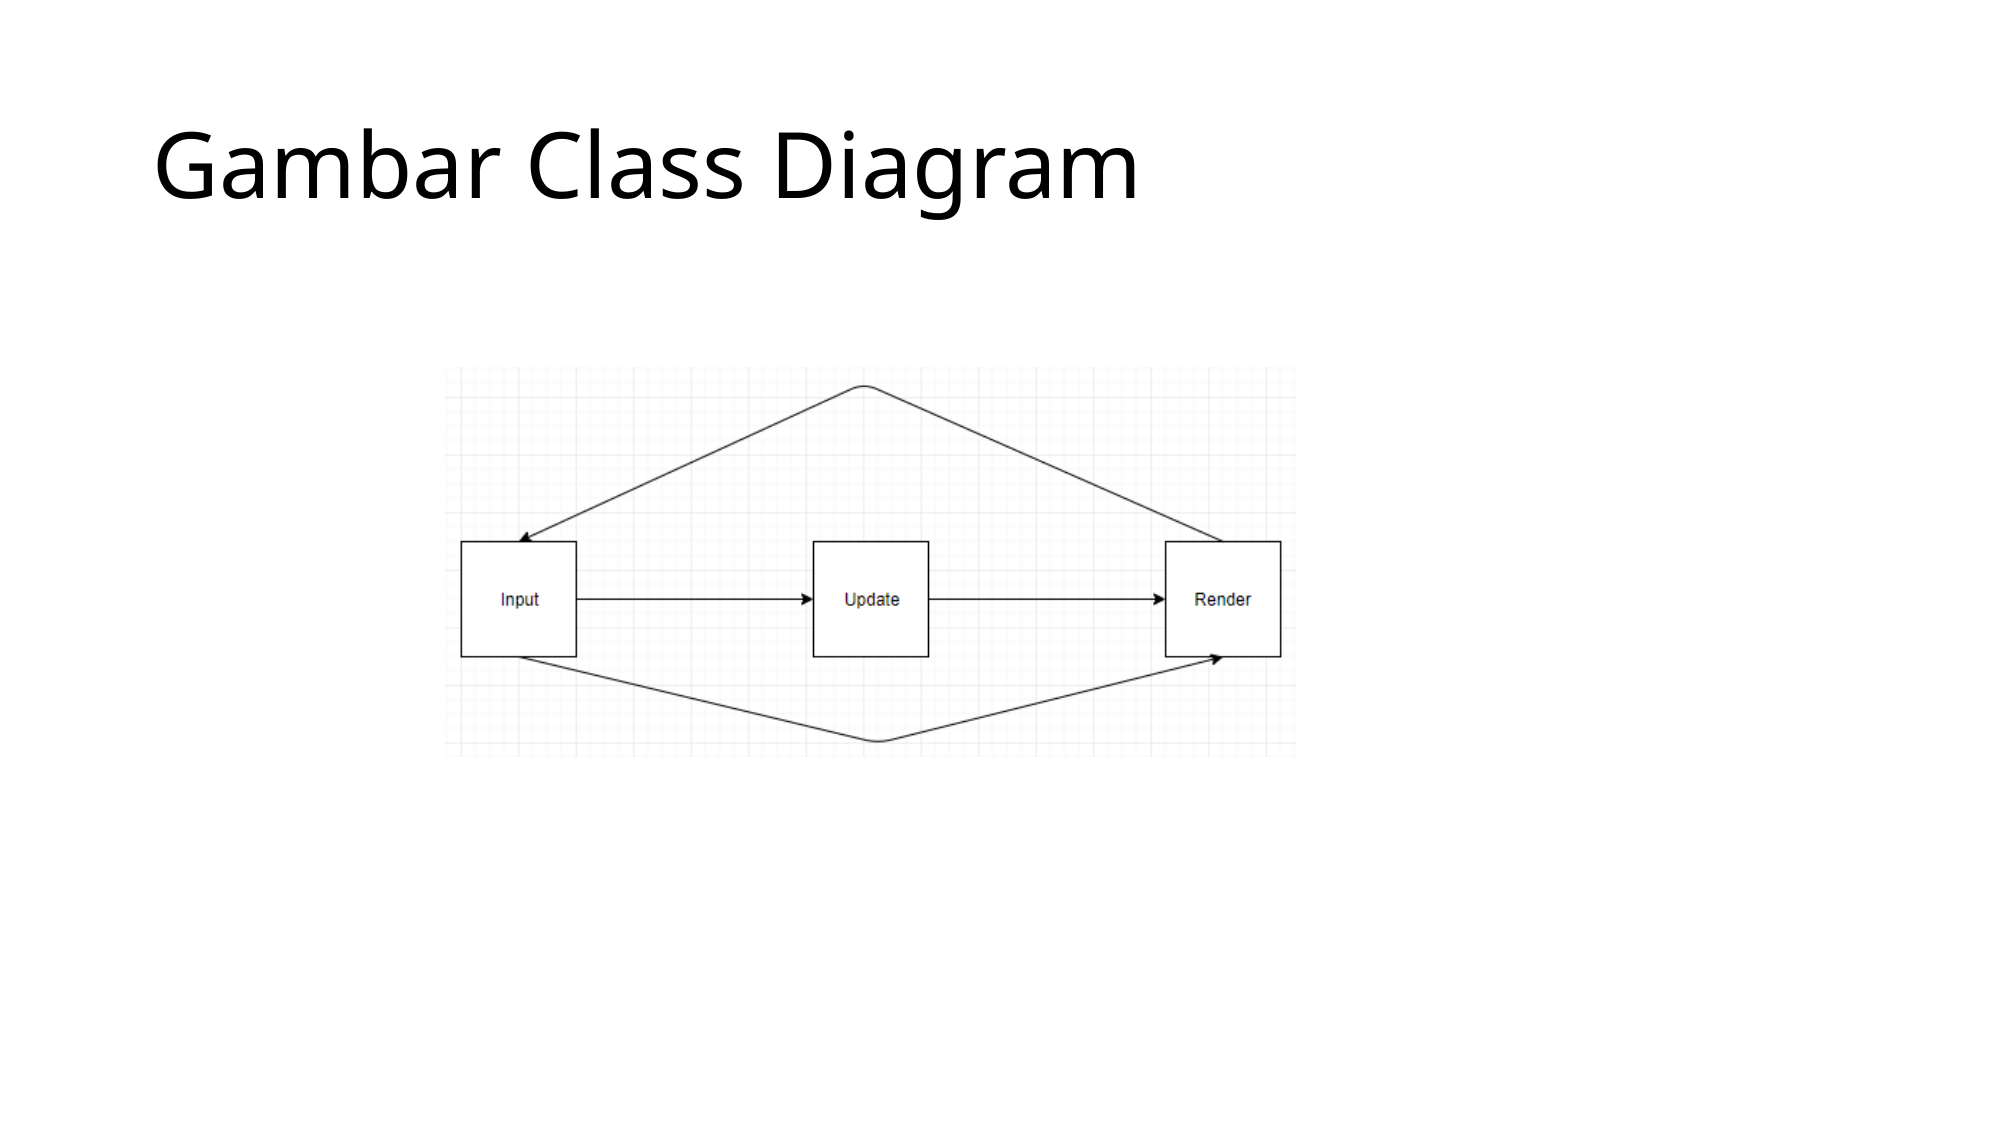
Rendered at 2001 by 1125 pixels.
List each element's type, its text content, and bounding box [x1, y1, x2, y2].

title Gambar Class Diagram [137, 59, 1863, 278]
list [445, 367, 1296, 757]
